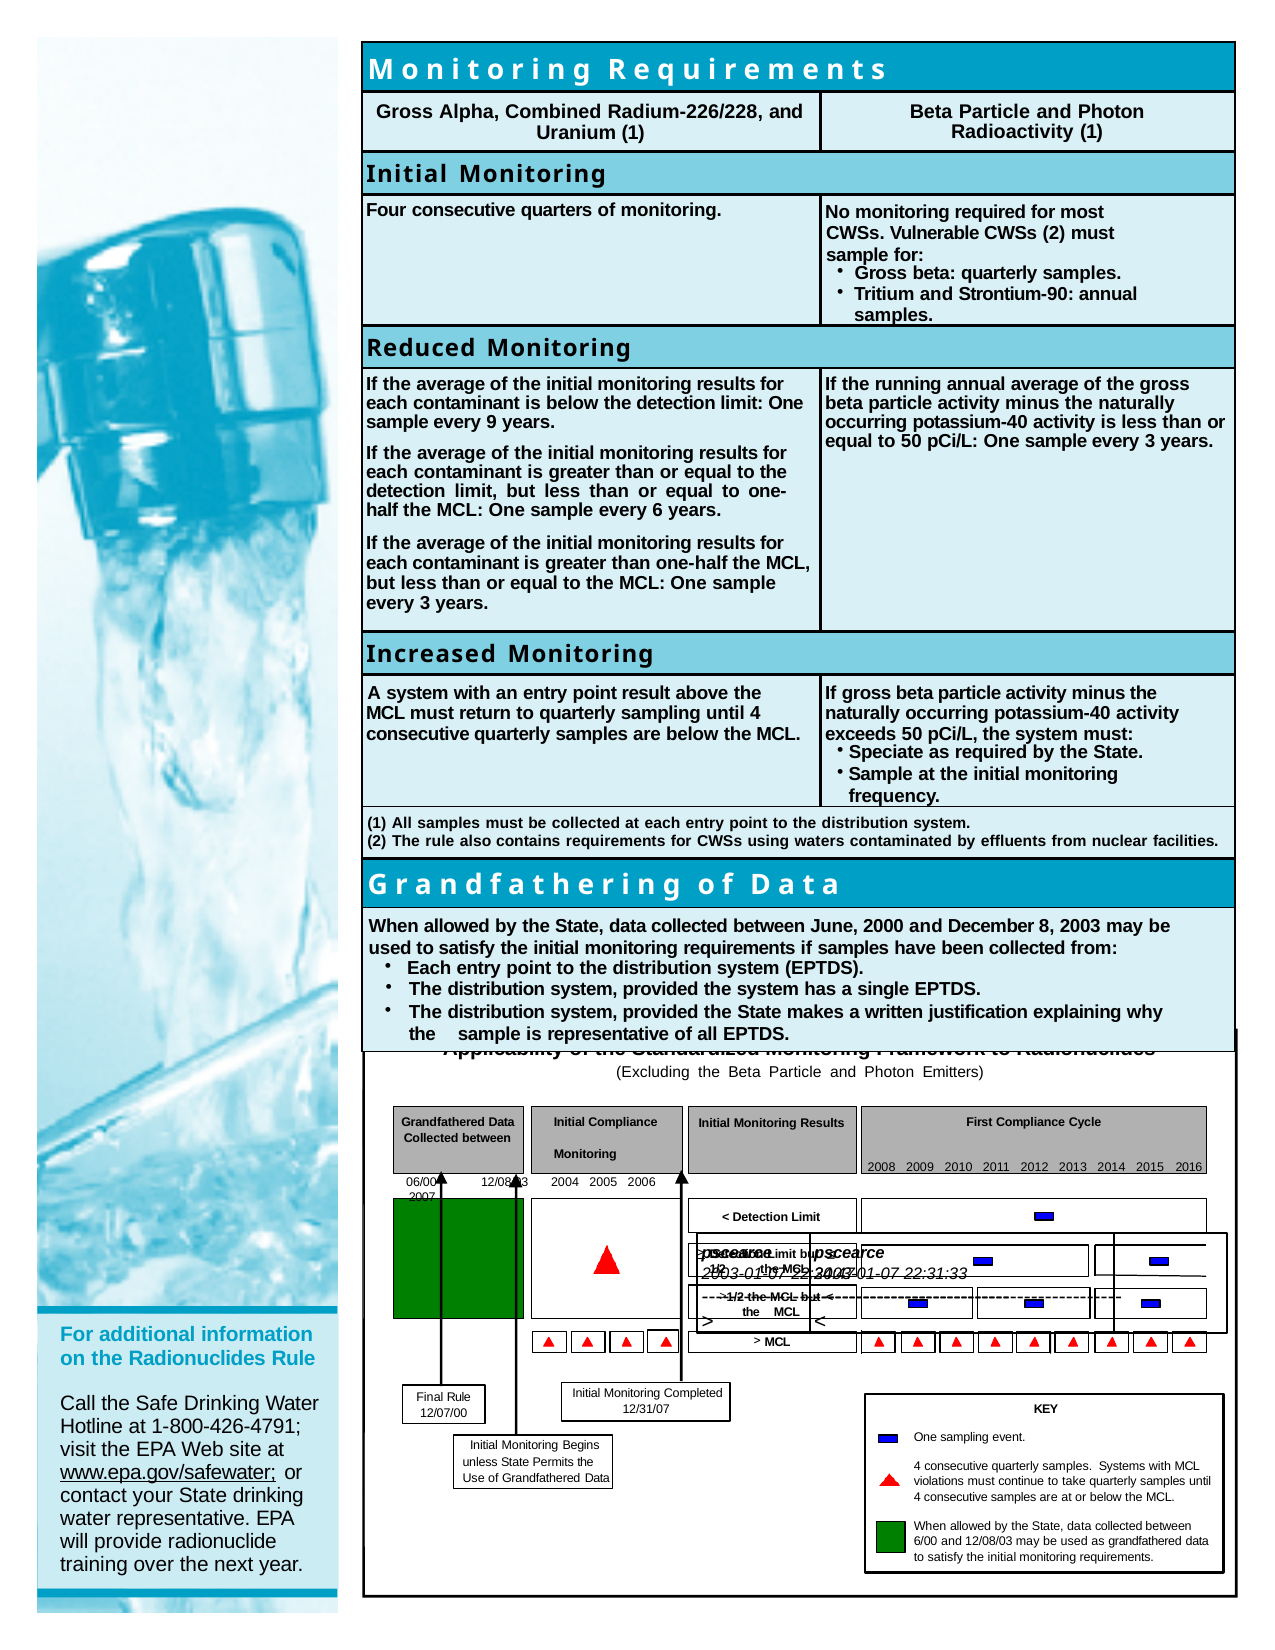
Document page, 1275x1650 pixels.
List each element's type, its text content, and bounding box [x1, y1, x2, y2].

table_cell If gross beta particle activity minus the naturally occurring potassium-40 activity exceeds 50 pCi/L, the system must: Speciate as required by the State. Sample at the initial monitoring frequency. [822, 676, 1234, 806]
table_cell All samples must be collected at each entry point to the distribution system. The rule also contains requirements for CWSs using waters contaminated by effluents from nuclear facilities. [363, 807, 1234, 857]
table_cell If the average of the initial monitoring results for each contaminant is below the detection limit: One sample every 9 years. If the average of the initial monitoring results for each contaminant is greater than or equal to the detection limit, but less than or equal to one-half the MCL: One sample every 6 years. If the average of the initial monitoring results for each contaminant is greater than one-half the MCL, but less than or equal to the MCL: One sample every 3 years. [363, 369, 819, 630]
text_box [362, 1028, 1238, 1598]
table_cell Increased Monitoring [363, 633, 1234, 673]
table_cell Initial Monitoring [363, 153, 1234, 193]
table_cell Beta Particle and Photon Radioactivity (1) [822, 93, 1234, 150]
table_cell A system with an entry point result above the MCL must return to quarterly sampling until 4 consecutive quarterly samples are below the MCL. [363, 676, 819, 806]
table_cell Gross Alpha, Combined Radium-226/228, and Uranium (1) [363, 93, 819, 150]
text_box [697, 1257, 818, 1302]
table_cell No monitoring required for most CWSs. Vulnerable CWSs (2) must sample for: Gross beta: quarterly samples. Tritium and Strontium-90: annual samples. [822, 196, 1234, 324]
table_cell When allowed by the State, data collected between June, 2000 and December 8, 2003 may be used to satisfy the initial monitoring requirements if samples have been collected from: Each entry point to the distribution system (EPTDS). The distribution system, provided the system has a single EPTDS. The distribution system, provided the State makes a written justification explaining why the sample is representative of all EPTDS. [363, 908, 1234, 1027]
table_header M o n i t o r i n g R e q u i r e m e n t s [363, 43, 1234, 90]
table_cell G r a n d f a t h e r i n g o f D a t a [363, 860, 1234, 907]
table_cell Four consecutive quarters of monitoring. [363, 196, 819, 324]
table_cell Reduced Monitoring [363, 327, 1234, 367]
table_cell If the running annual average of the gross beta particle activity minus the naturally occurring potassium-40 activity is less than or equal to 50 pCi/L: One sample every 3 years. [822, 369, 1234, 630]
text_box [37, 37, 338, 1613]
